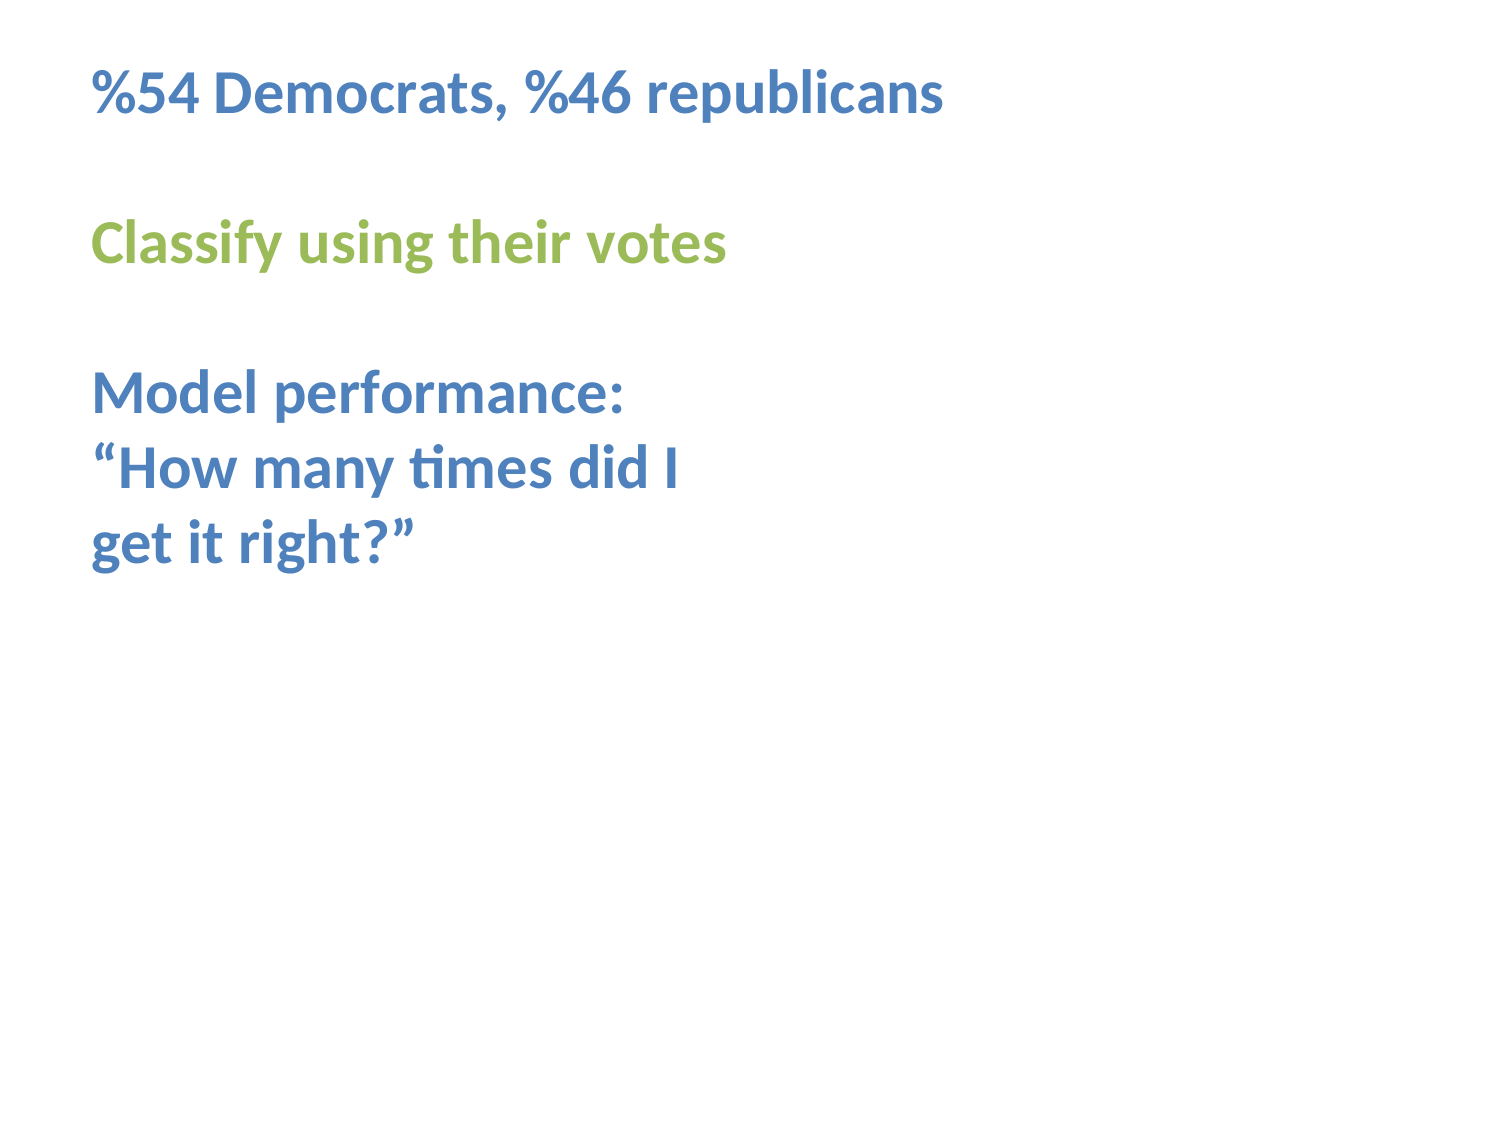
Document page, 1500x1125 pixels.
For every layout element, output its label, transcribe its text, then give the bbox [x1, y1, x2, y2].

text_box %54 Democrats, %46 republicans Classify using their votes Model performance: “How many times did I get it right?” [89, 51, 1329, 576]
